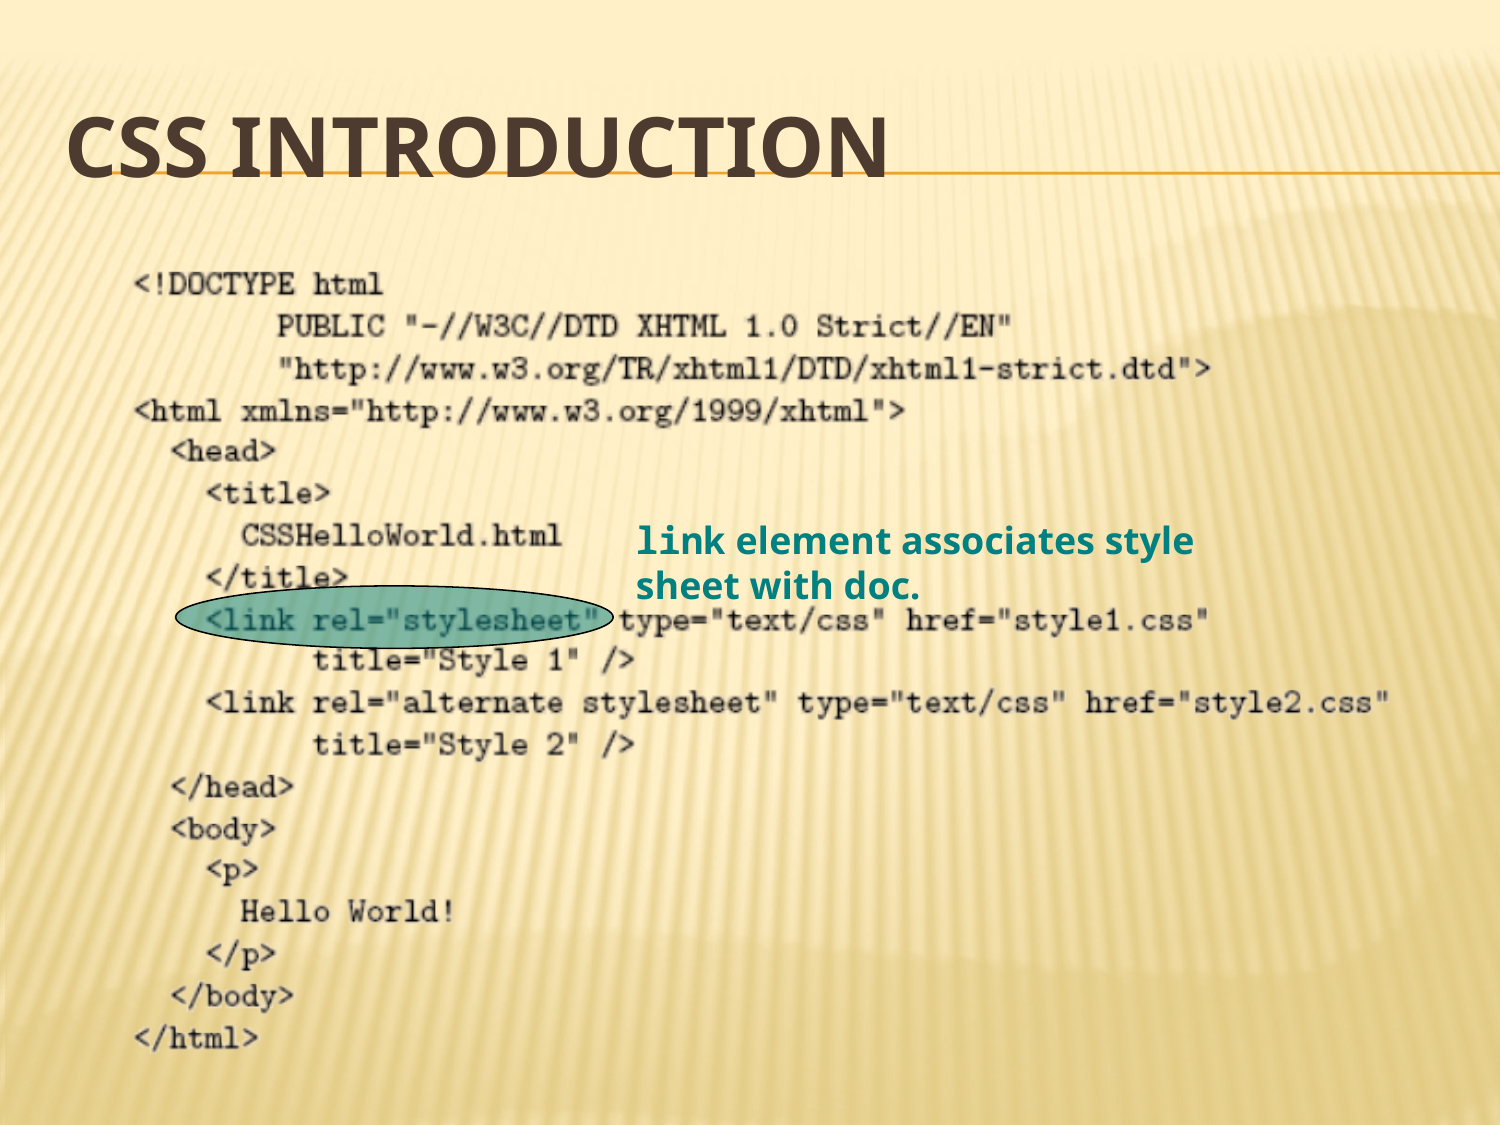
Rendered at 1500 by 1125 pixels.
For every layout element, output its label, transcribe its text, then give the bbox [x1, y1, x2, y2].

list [116, 257, 1395, 1067]
title CSS Introduction [50, 75, 1475, 213]
